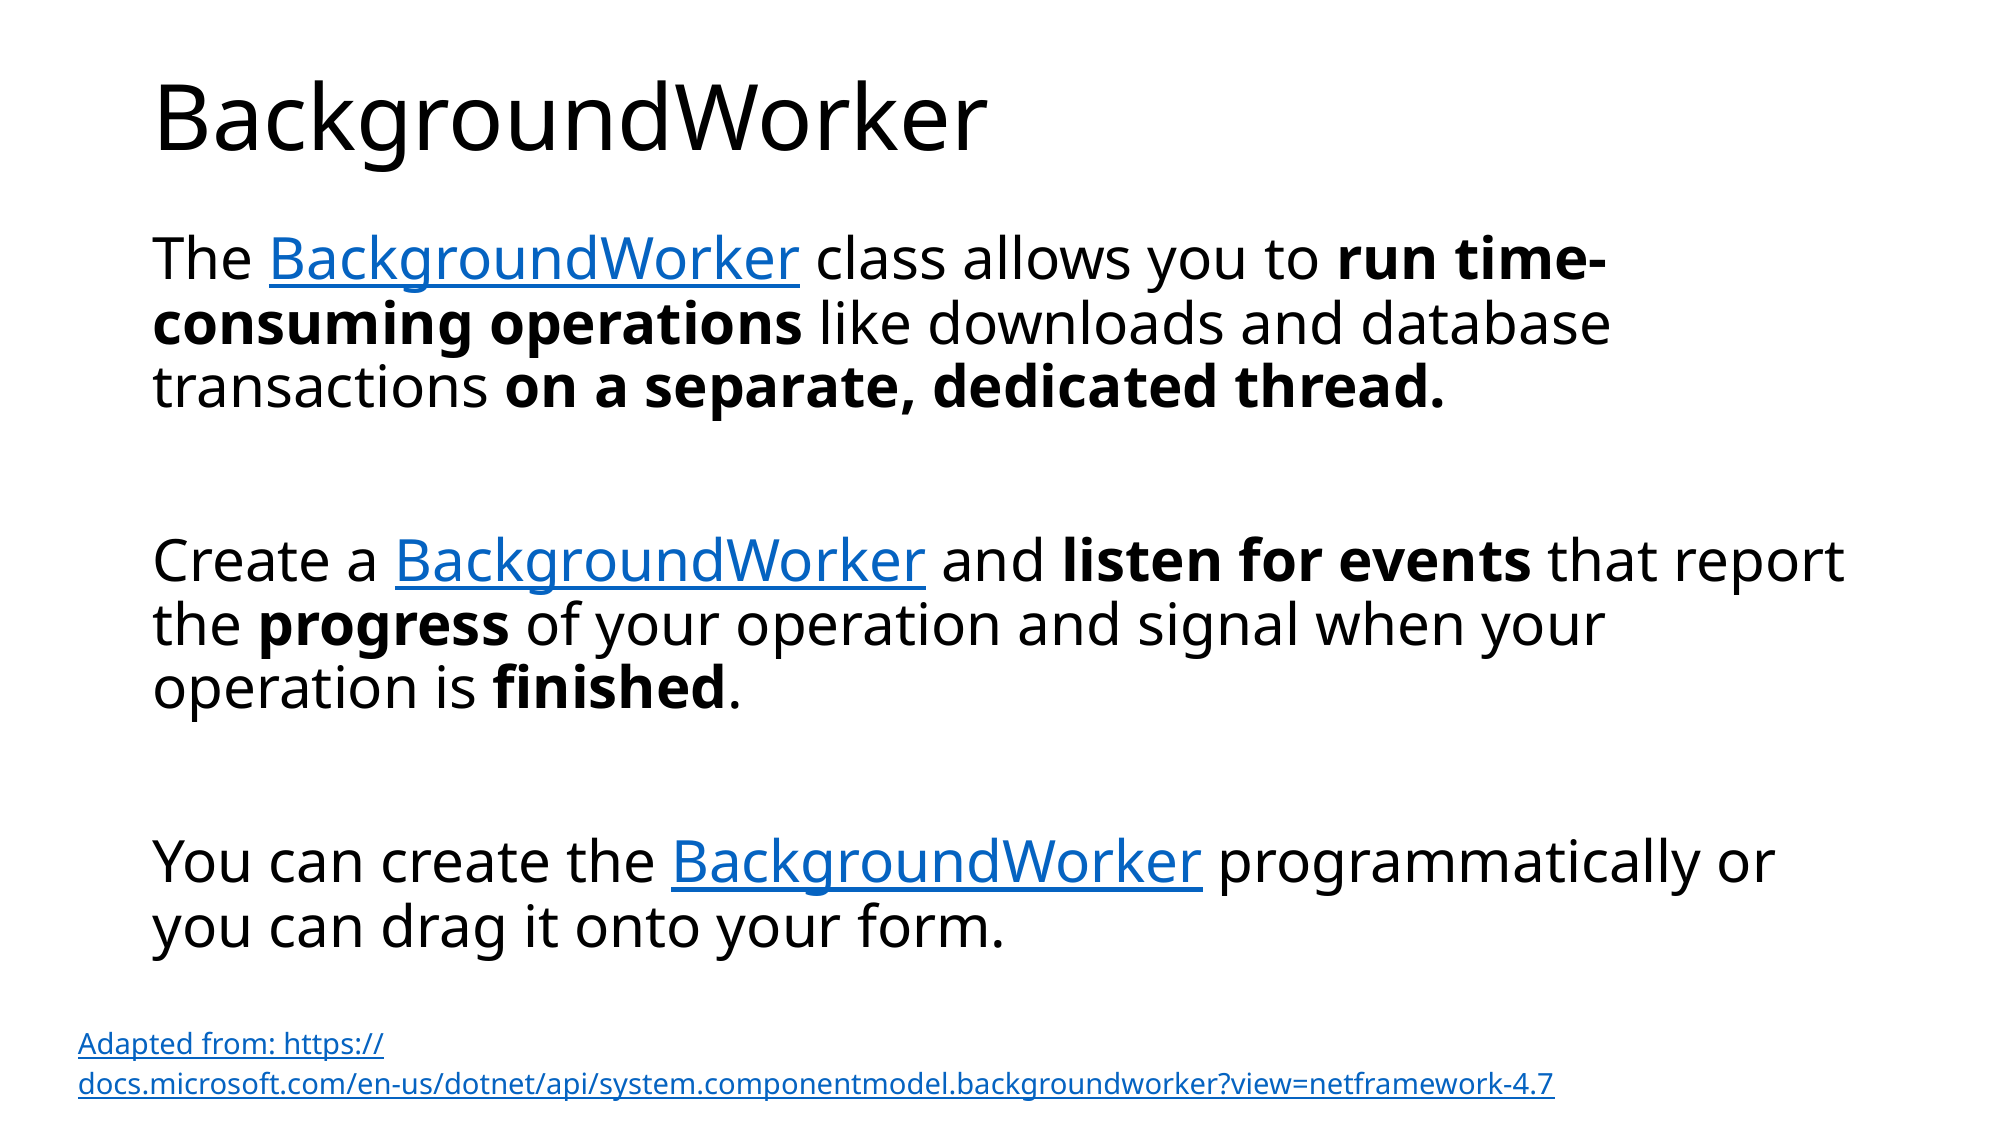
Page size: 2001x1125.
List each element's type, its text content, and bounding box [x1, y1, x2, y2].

list The BackgroundWorker class allows you to run time-consuming operations like downloads and database transactions on a separate, dedicated thread. Create a BackgroundWorker and listen for events that report the progress of your operation and signal when your operation is finished. You can create the BackgroundWorker programmatically or you can drag it onto your form. [137, 215, 1863, 1014]
title BackgroundWorker [137, 59, 1863, 182]
text_box Adapted from: https://docs.microsoft.com/en-us/dotnet/api/system.componentmodel.backgroundworker?view=netframework-4.7 [62, 1047, 1793, 1084]
